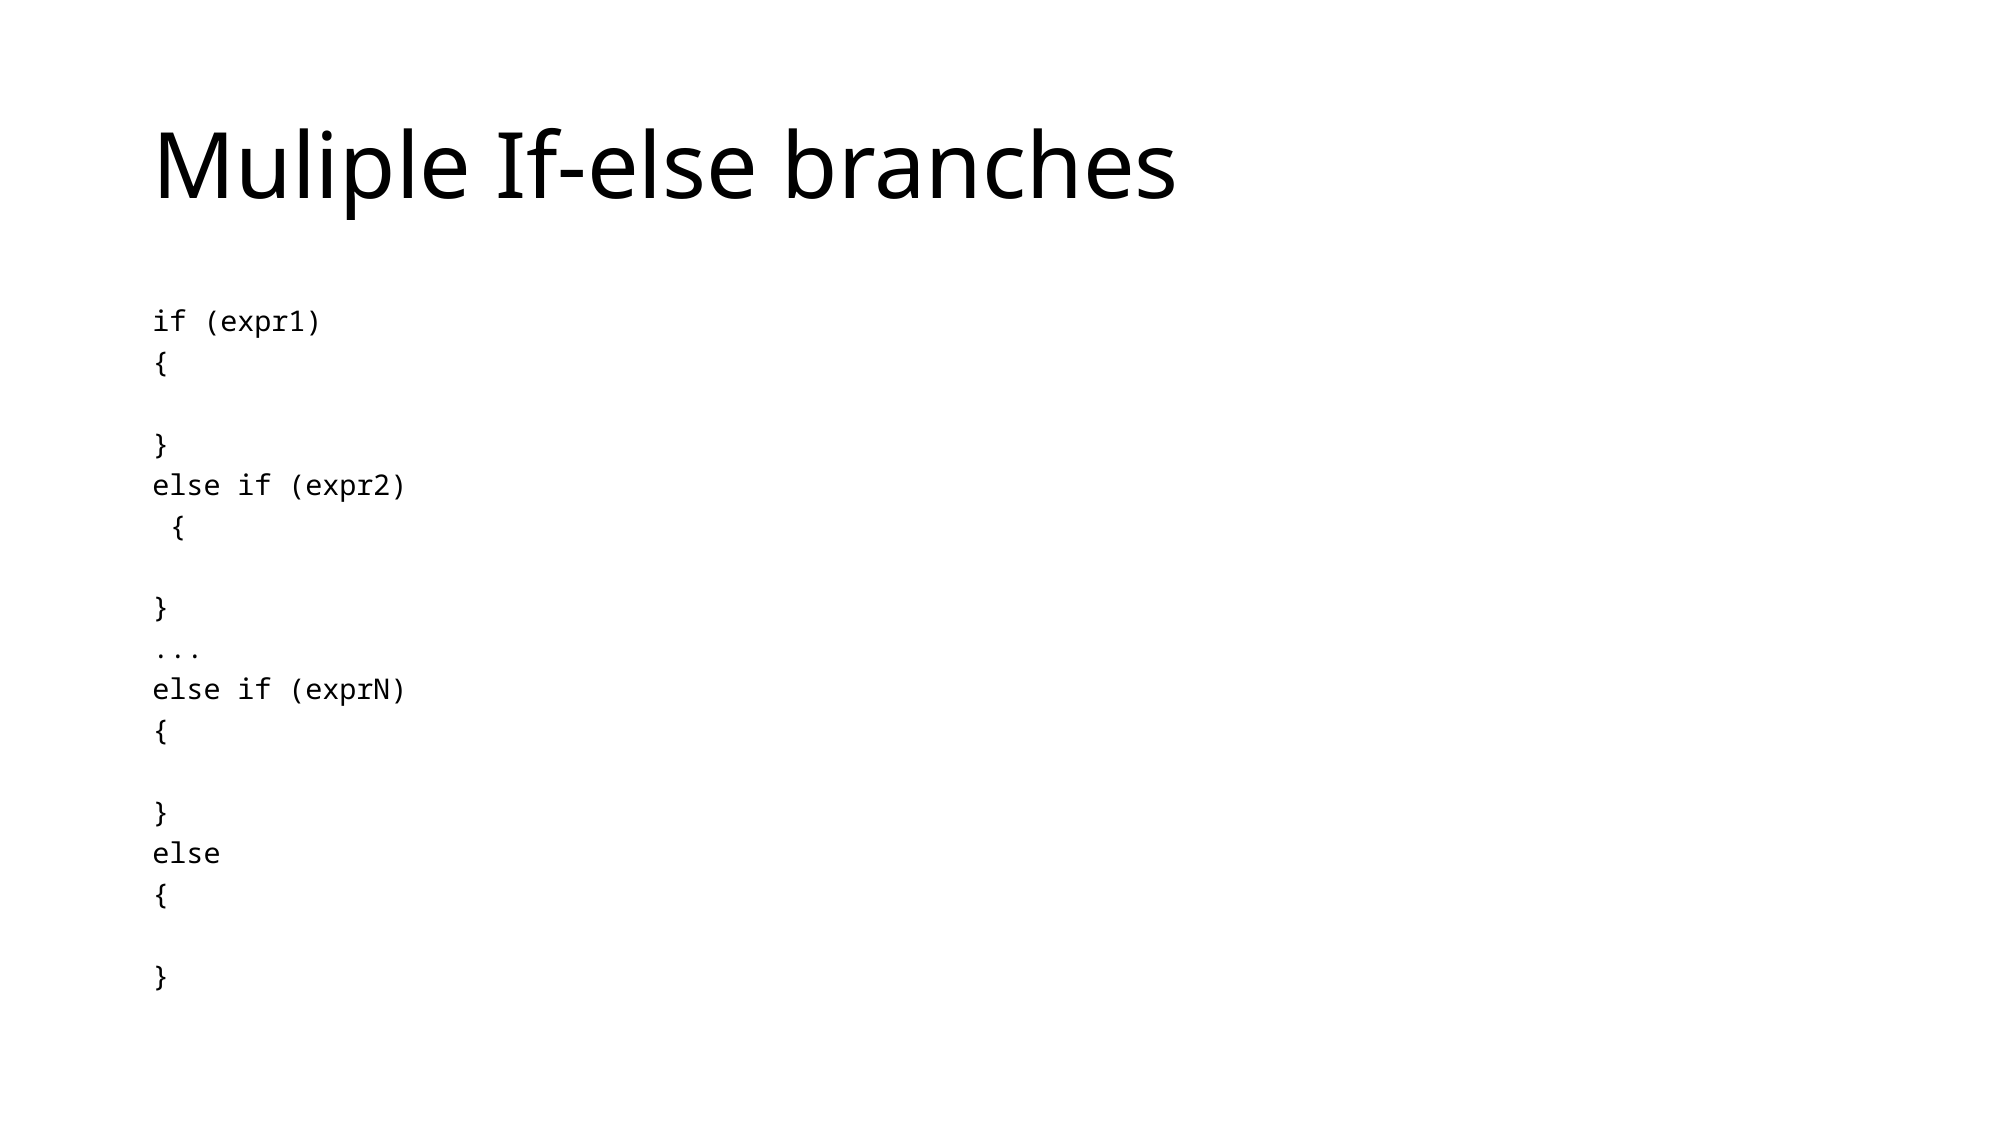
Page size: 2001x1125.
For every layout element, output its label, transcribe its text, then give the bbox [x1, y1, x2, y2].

list if (expr1) { } else if (expr2) { } ... else if (exprN) { } else { } [137, 299, 1863, 1014]
title Muliple If-else branches [137, 59, 1863, 278]
